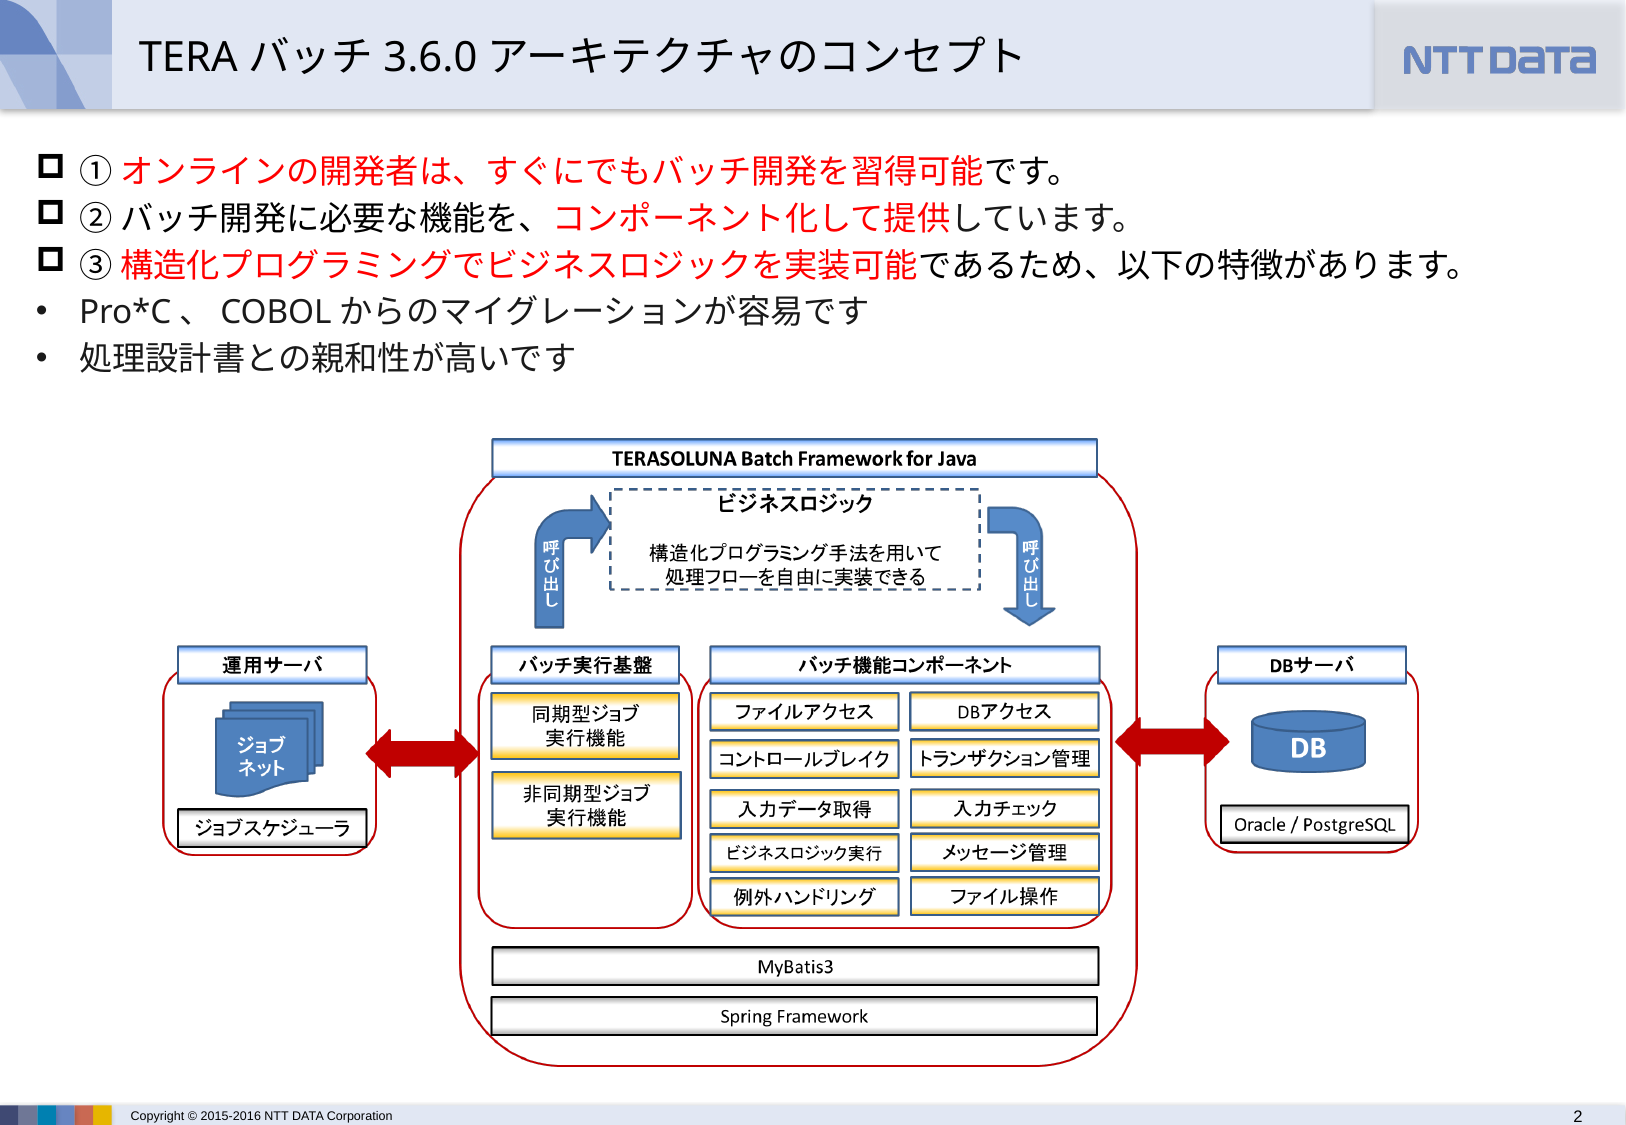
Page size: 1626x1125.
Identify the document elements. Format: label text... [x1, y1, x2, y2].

picture [0, 0, 111, 109]
picture [161, 438, 1420, 1068]
picture [1404, 46, 1596, 74]
list ①オンラインの開発者は、すぐにでもバッチ開発を習得可能です。 ②バッチ開発に必要な機能を、コンポーネント化して提供しています。 ③構造化プログラミングでビジネスロジックを実装可能であるため、以下の特徴があります。 Pro*C、COBOLからのマイグレーションが容易です 処理設計書との親和性が高いです [21, 143, 1625, 1094]
title TERAバッチ3.6.0アーキテクチャのコンセプト [111, 0, 1363, 109]
